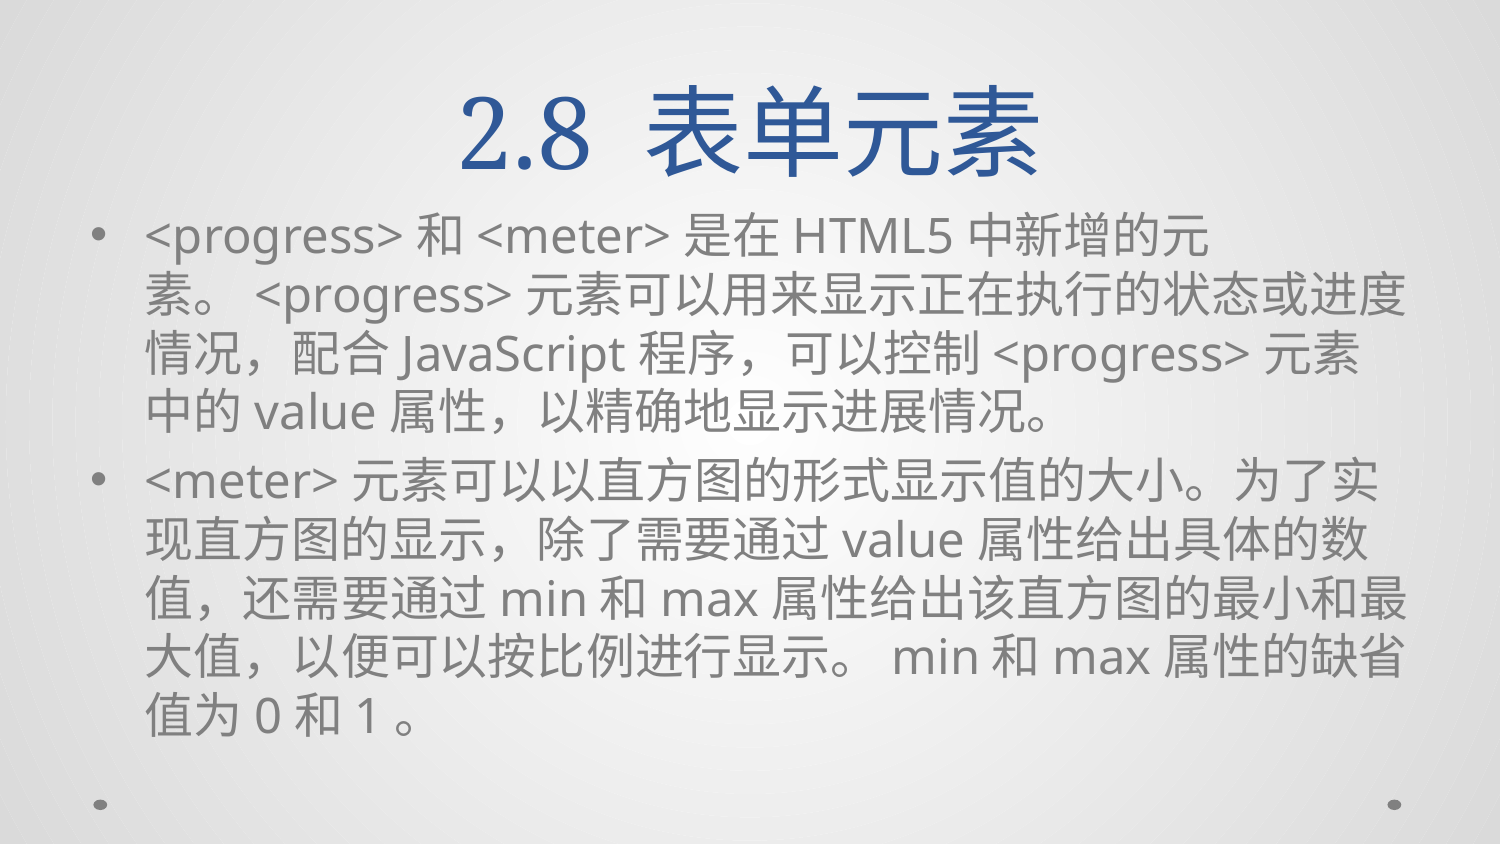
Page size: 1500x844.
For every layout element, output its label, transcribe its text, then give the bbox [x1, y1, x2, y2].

list <progress>和<meter>是在HTML5中新增的元素。<progress>元素可以用来显示正在执行的状态或进度情况，配合JavaScript程序，可以控制<progress>元素中的value属性，以精确地显示进展情况。 <meter>元素可以以直方图的形式显示值的大小。为了实现直方图的显示，除了需要通过value属性给出具体的数值，还需要通过min和max属性给出该直方图的最小和最大值，以便可以按比例进行显示。min和max属性的缺省值为0和1。 [75, 196, 1425, 754]
title 2.8 表单元素 [75, 0, 1425, 196]
